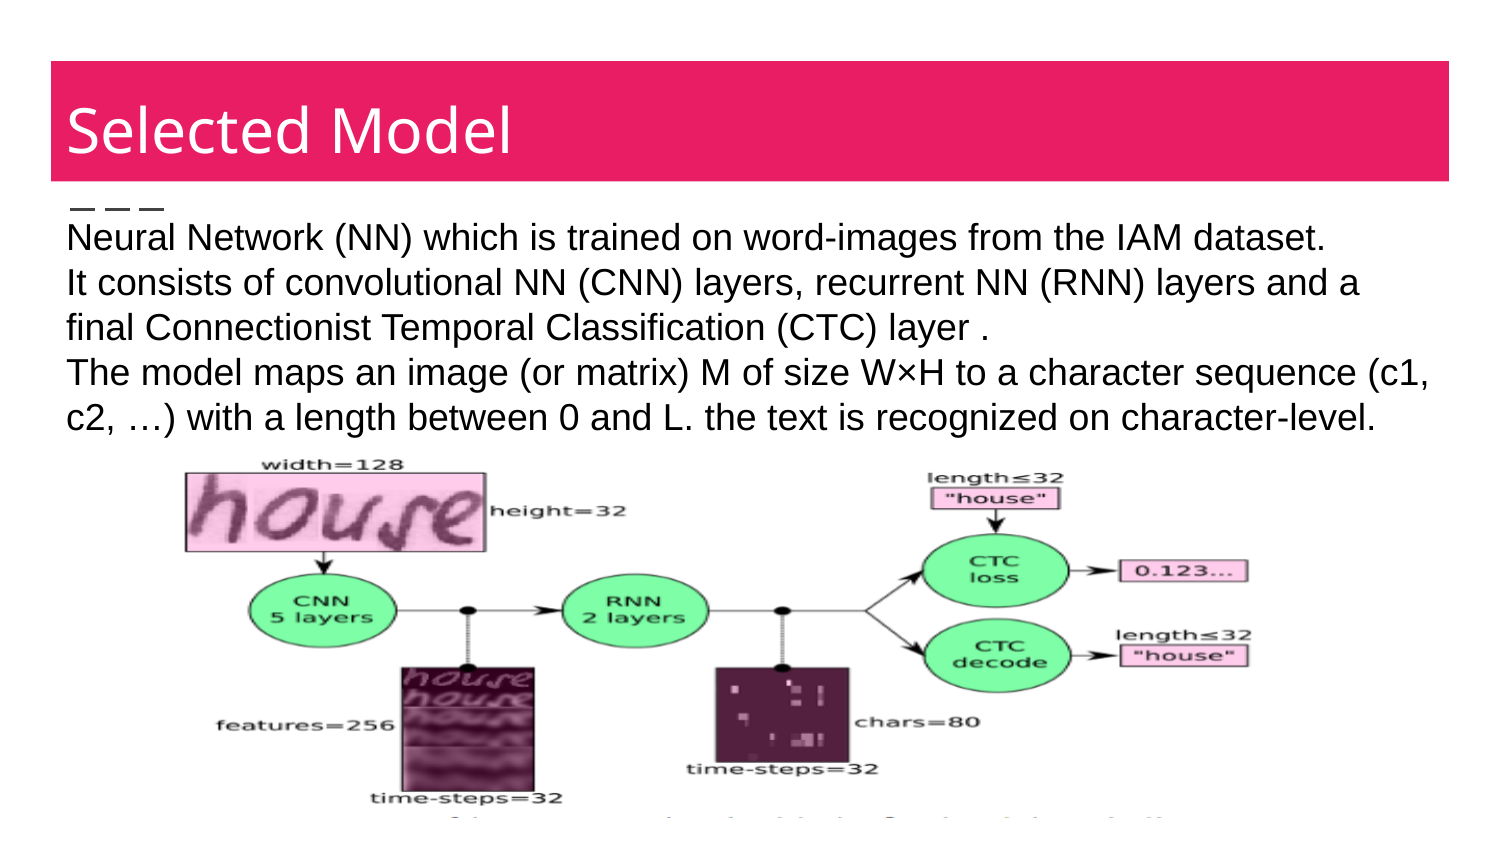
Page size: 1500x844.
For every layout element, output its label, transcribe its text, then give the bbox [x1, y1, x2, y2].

picture [94, 447, 1346, 819]
list Neural Network (NN) which is trained on word-images from the IAM dataset. It consists of convolutional NN (CNN) layers, recurrent NN (RNN) layers and a final Connectionist Temporal Classification (CTC) layer . The model maps an image (or matrix) M of size W×H to a character sequence (c1, c2, …) with a length between 0 and L. the text is recognized on character-level. [51, 198, 1449, 707]
title Selected Model [51, 61, 1449, 182]
